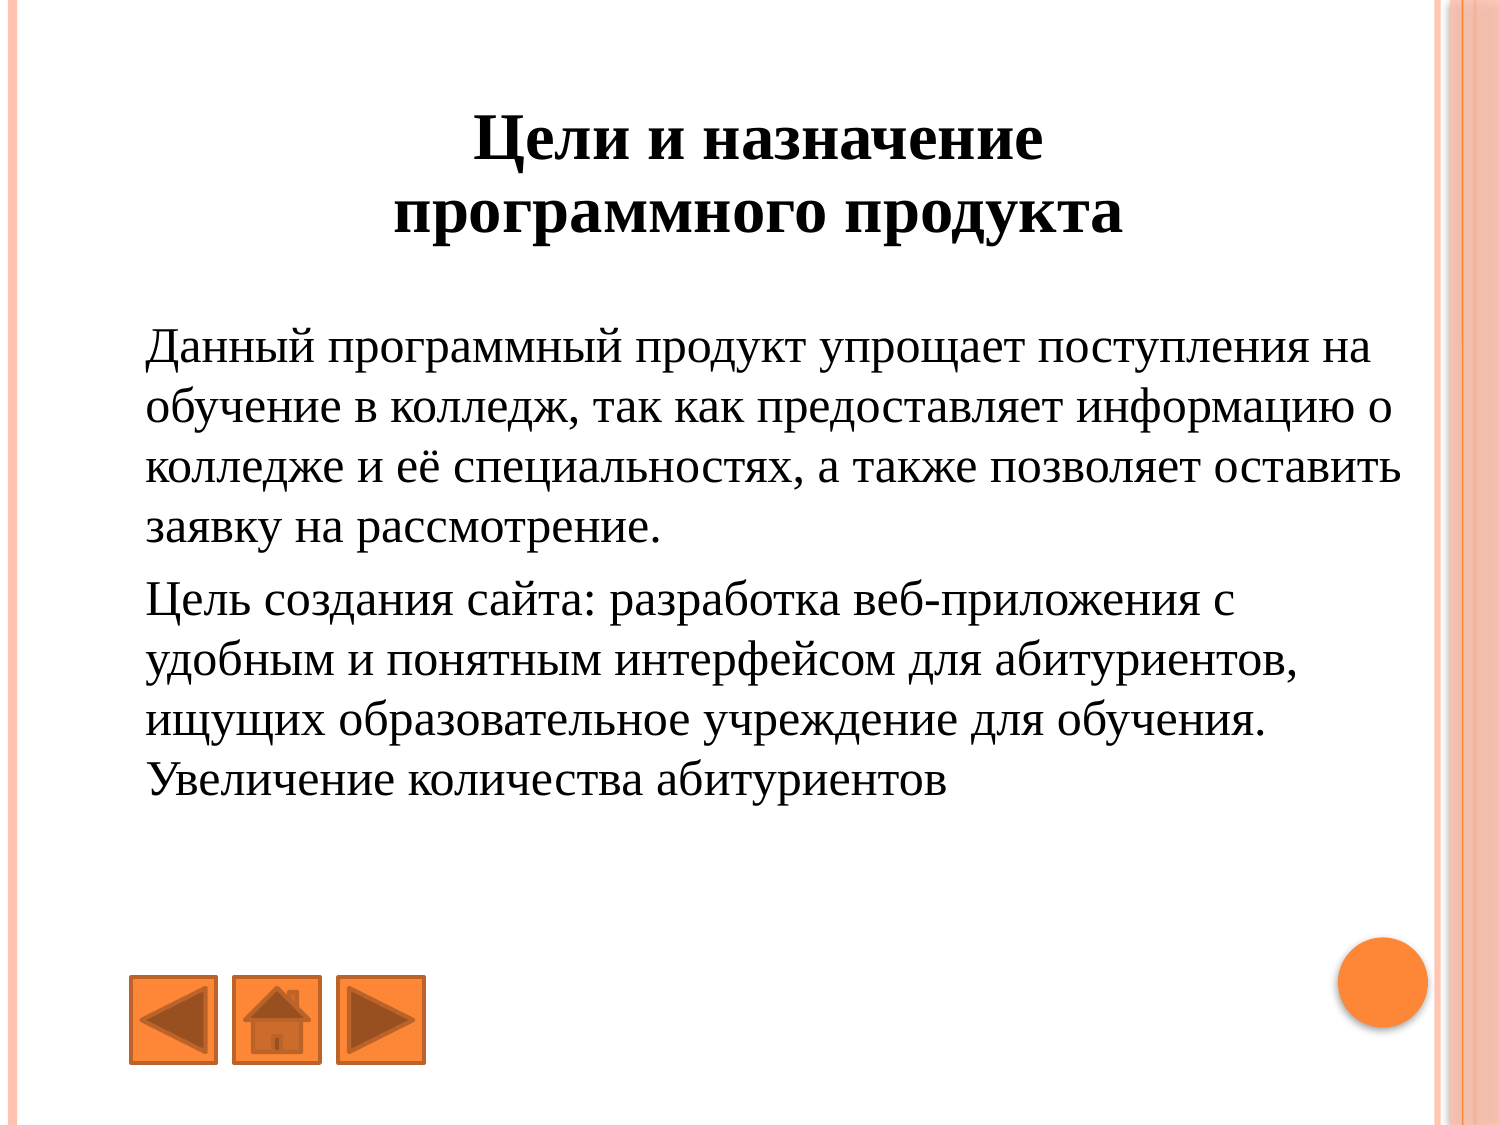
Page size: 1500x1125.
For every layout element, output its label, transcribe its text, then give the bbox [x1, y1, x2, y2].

text_box [232, 975, 322, 1065]
text_box [336, 975, 426, 1065]
list Данный программный продукт упрощает поступления на обучение в колледж, так как предоставляет информацию о колледже и её специальностях, а также позволяет оставить заявку на рассмотрение. Цель создания сайта: разработка веб-приложения с удобным и понятным интерфейсом для абитуриентов, ищущих образовательное учреждение для обучения. Увеличение количества абитуриентов [130, 305, 1448, 1020]
text_box [129, 975, 218, 1065]
